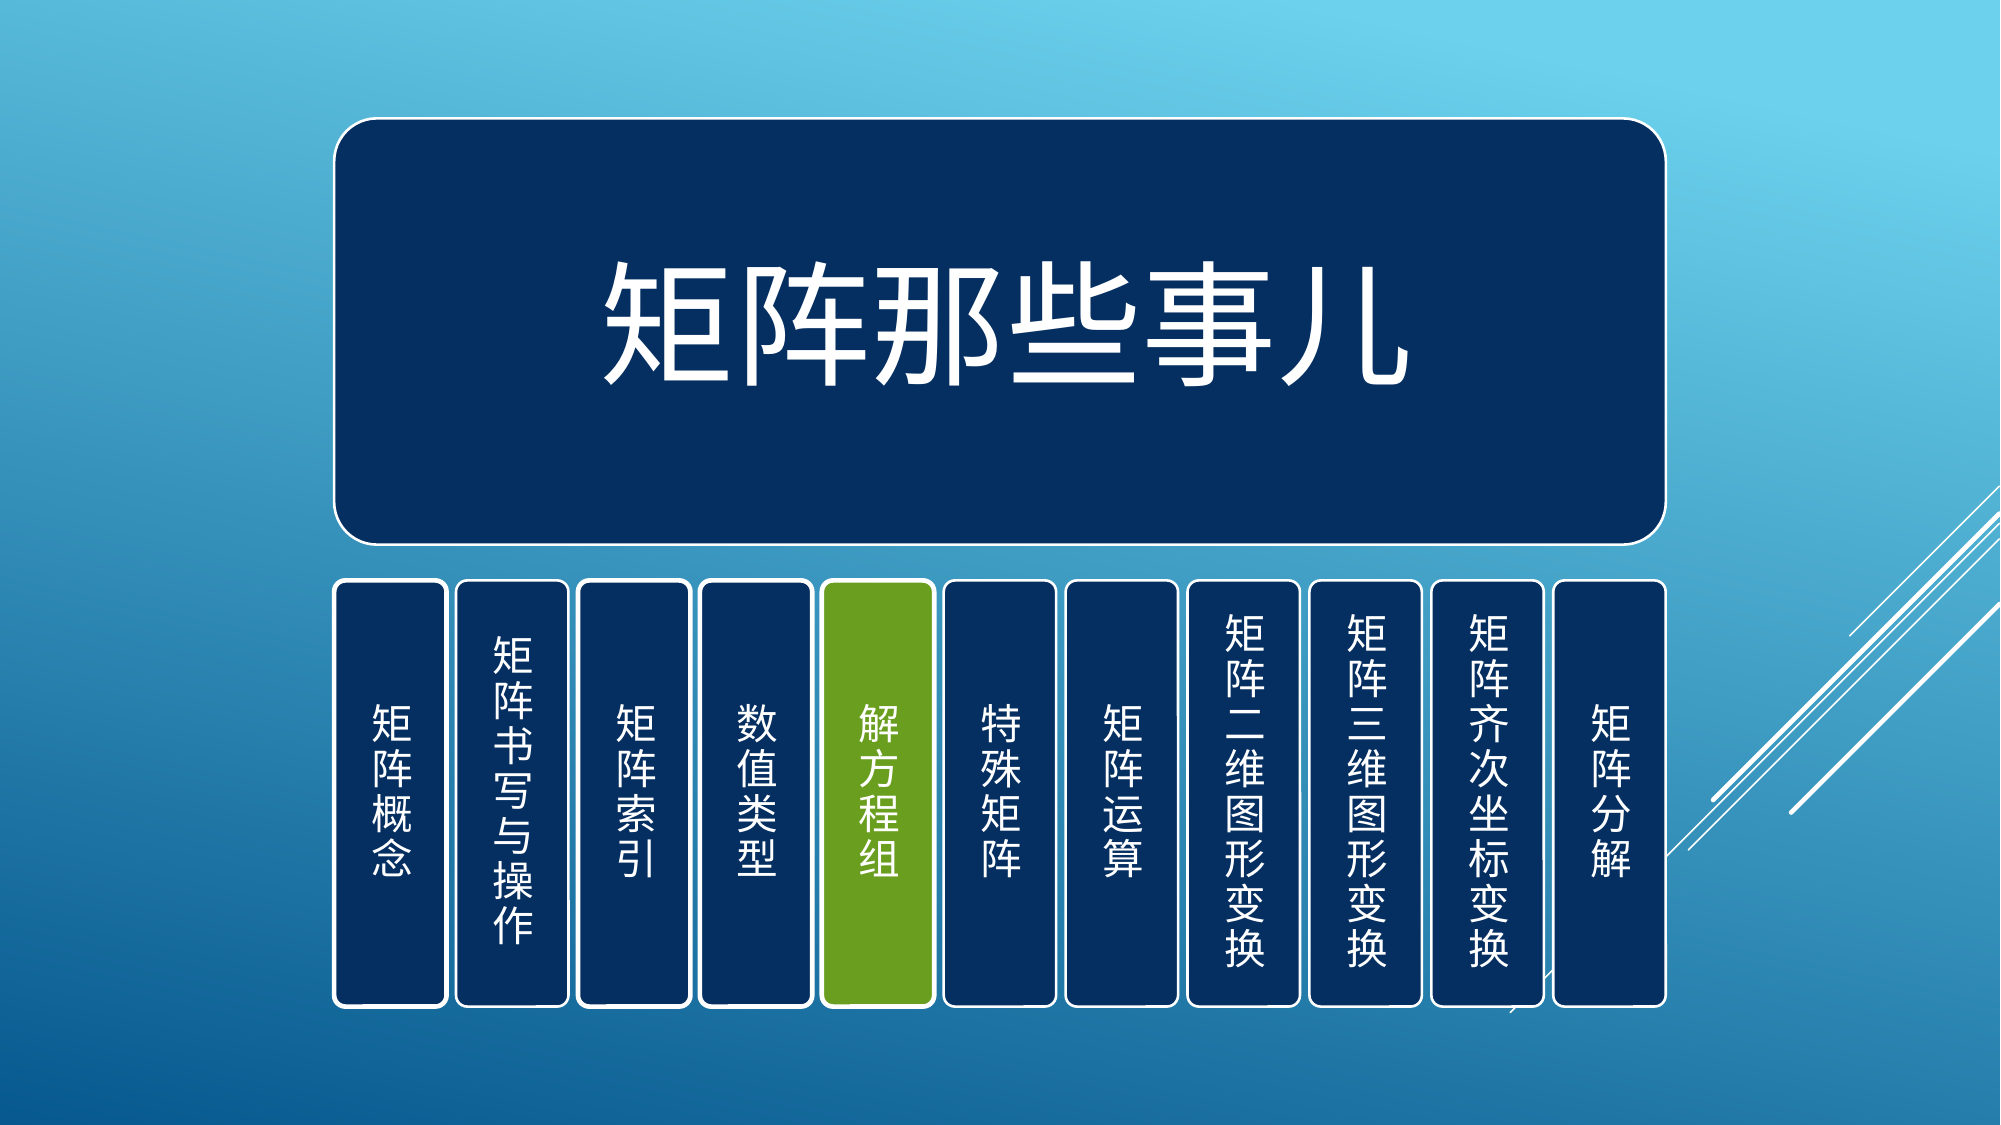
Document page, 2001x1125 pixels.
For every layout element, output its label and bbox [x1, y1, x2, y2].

text_box [332, 117, 1667, 1008]
